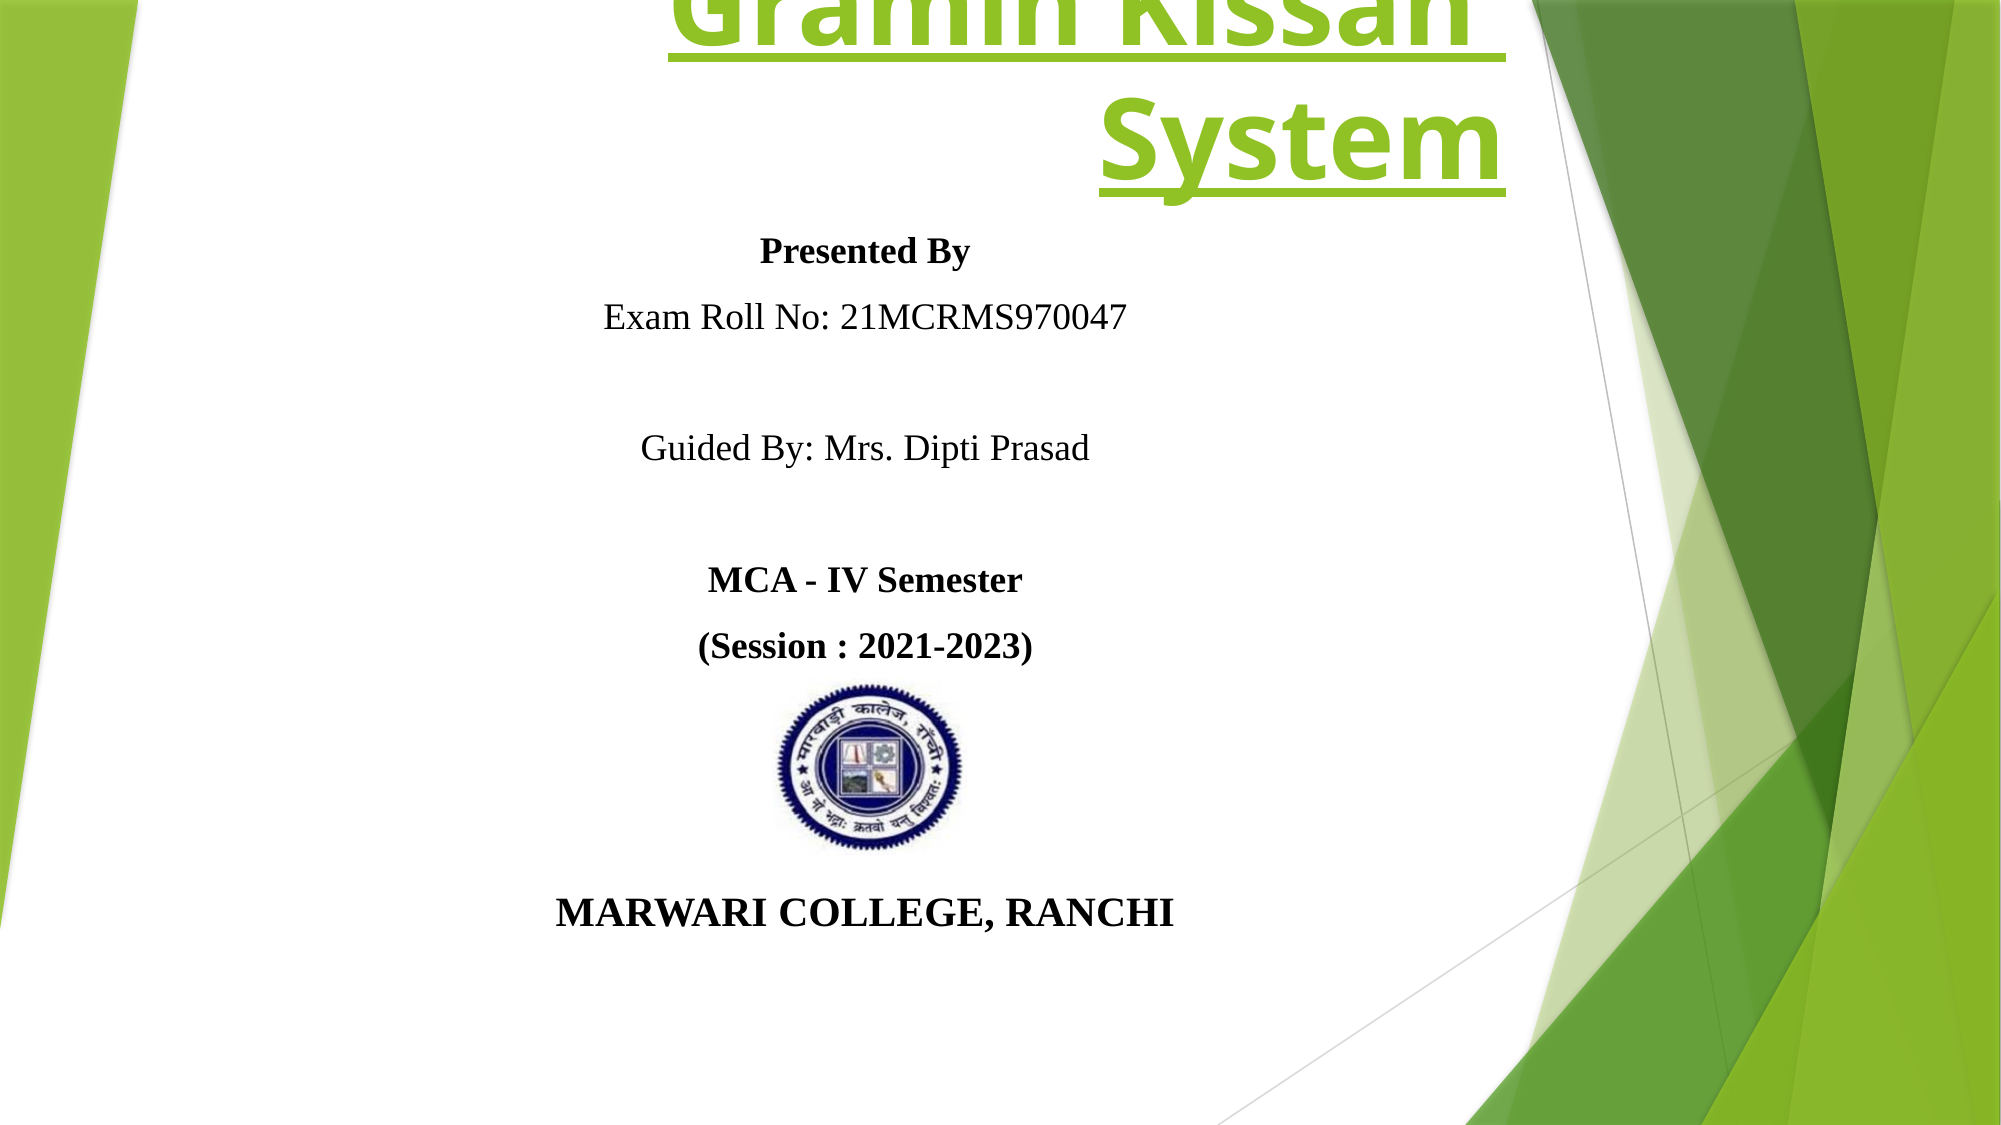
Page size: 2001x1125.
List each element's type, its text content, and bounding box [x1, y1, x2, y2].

title Gramin Kissan System [247, 42, 1522, 152]
subtitle Presented By Exam Roll No: 21MCRMS970047 Guided By: Mrs. Dipti Prasad MCA - IV Semester (Session : 2021-2023) MARWARI COLLEGE, RANCHI [145, 152, 1587, 1054]
picture [772, 677, 968, 856]
